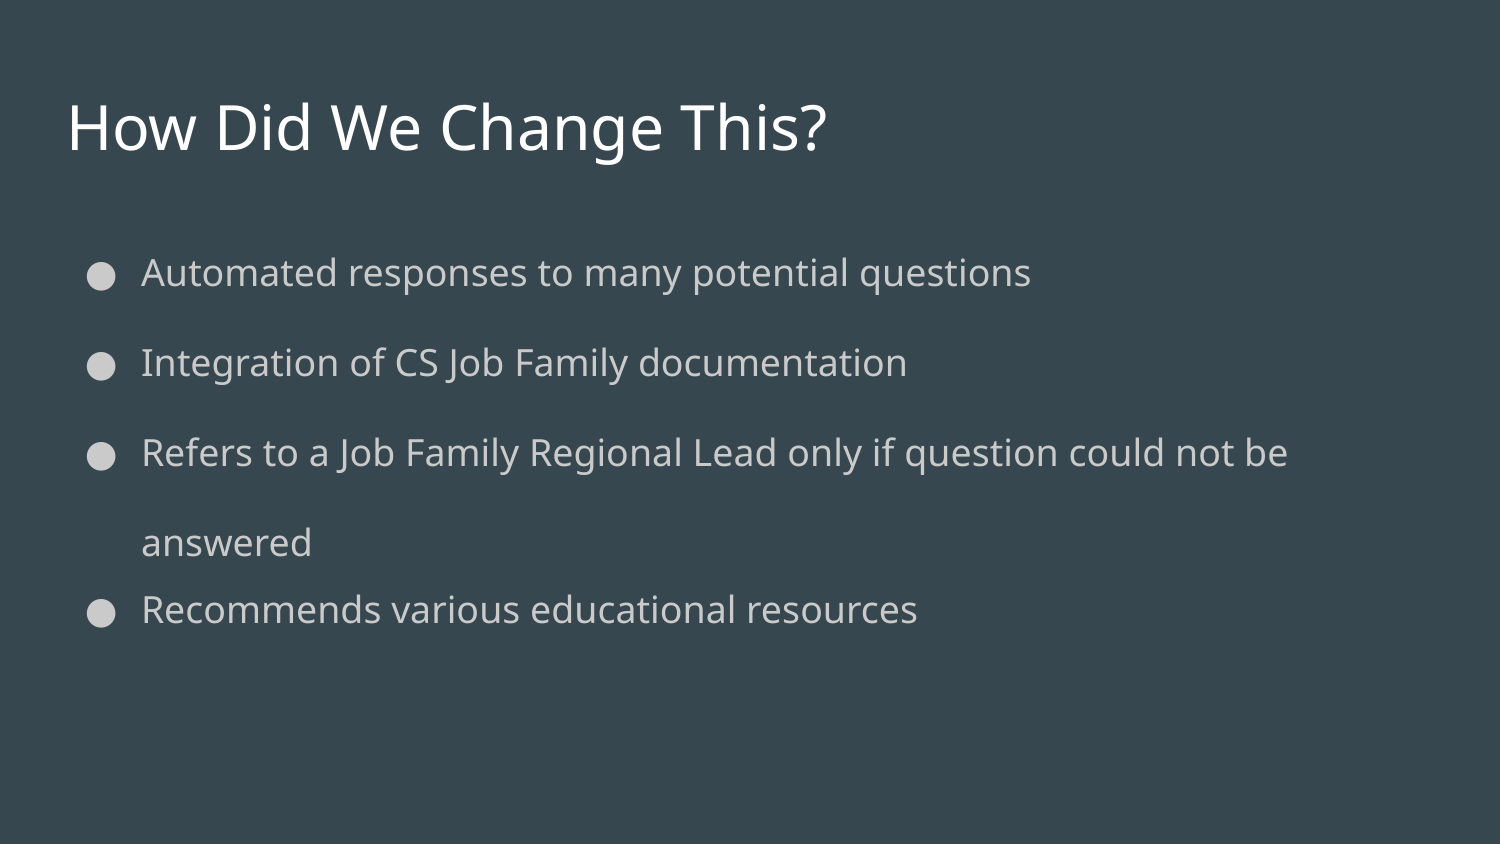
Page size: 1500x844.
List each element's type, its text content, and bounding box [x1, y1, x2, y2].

title How Did We Change This? [51, 72, 1449, 167]
list Automated responses to many potential questions Integration of CS Job Family documentation Refers to a Job Family Regional Lead only if question could not be answered Recommends various educational resources [51, 189, 1449, 750]
